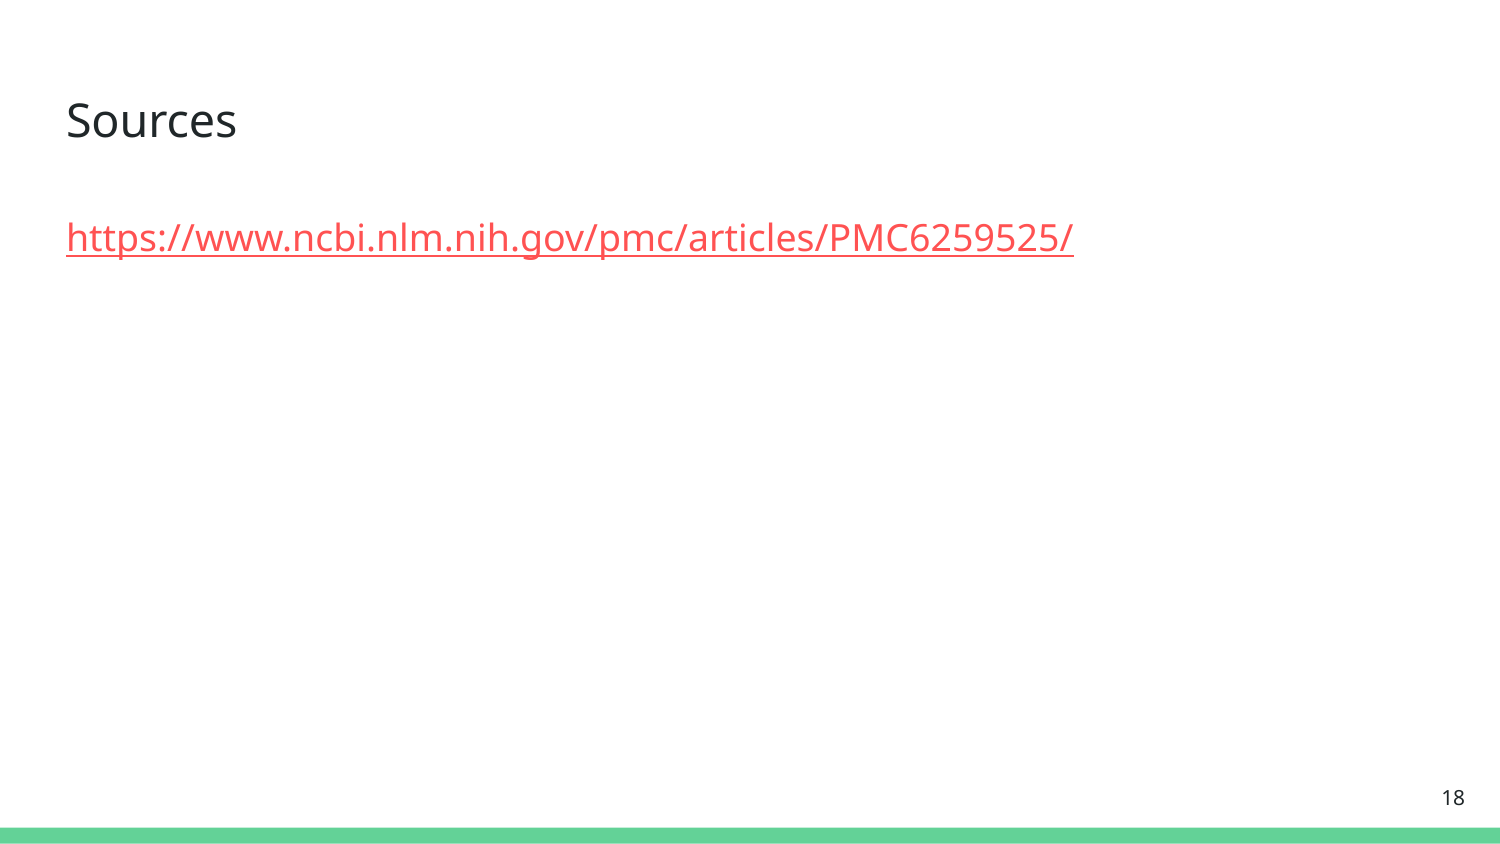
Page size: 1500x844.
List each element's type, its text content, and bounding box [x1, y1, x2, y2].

title Sources [51, 72, 1449, 167]
list https://www.ncbi.nlm.nih.gov/pmc/articles/PMC6259525/ [51, 189, 1449, 750]
slide_number 18 [1389, 764, 1480, 830]
